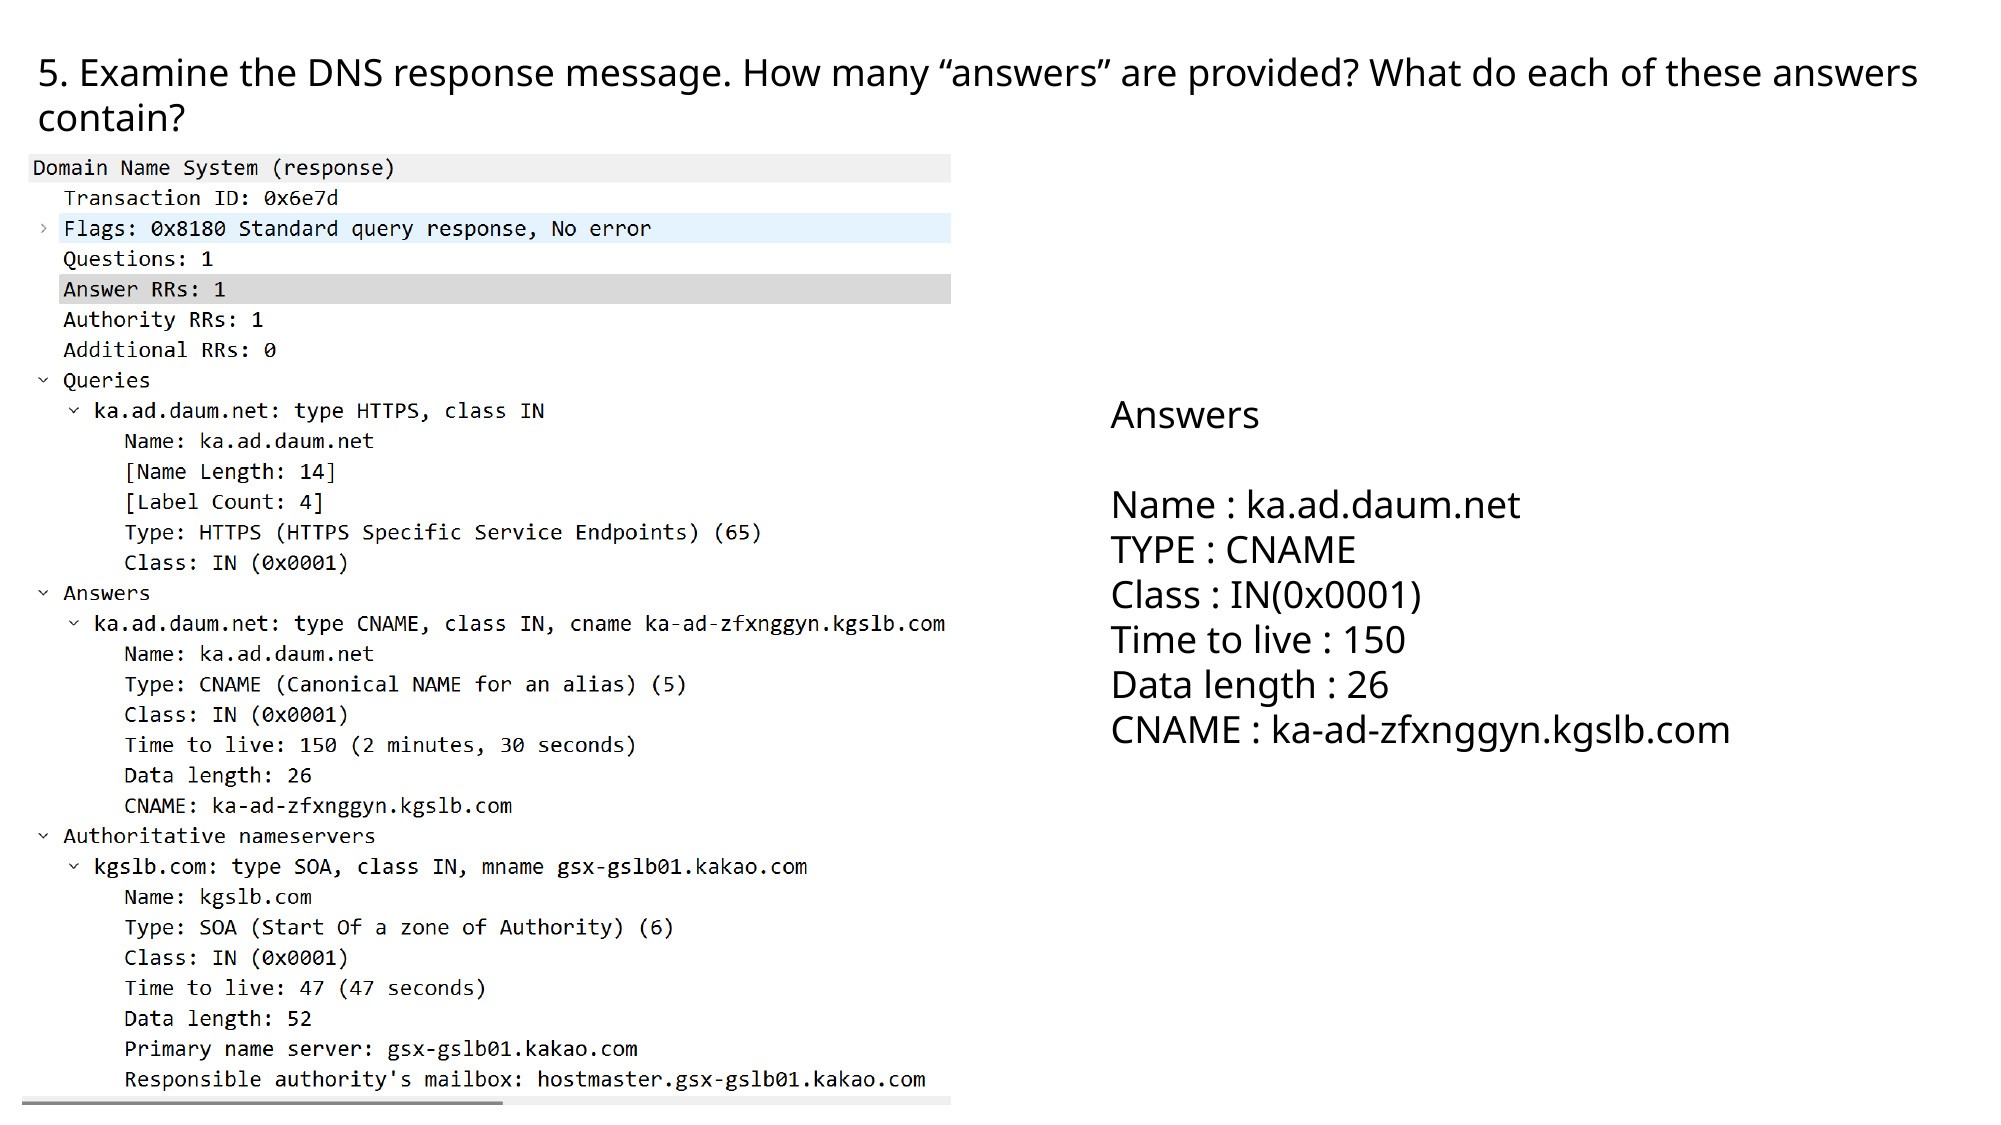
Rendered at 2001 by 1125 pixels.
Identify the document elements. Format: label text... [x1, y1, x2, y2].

text_box 5. Examine the DNS response message. How many “answers” are provided? What do each of these answers contain? [22, 41, 1980, 146]
picture [22, 154, 951, 1105]
text_box Answers Name : ka.ad.daum.net TYPE : CNAME Class : IN(0x0001) Time to live : 150 Data length : 26 CNAME : ka-ad-zfxnggyn.kgslb.com [1095, 383, 1766, 759]
